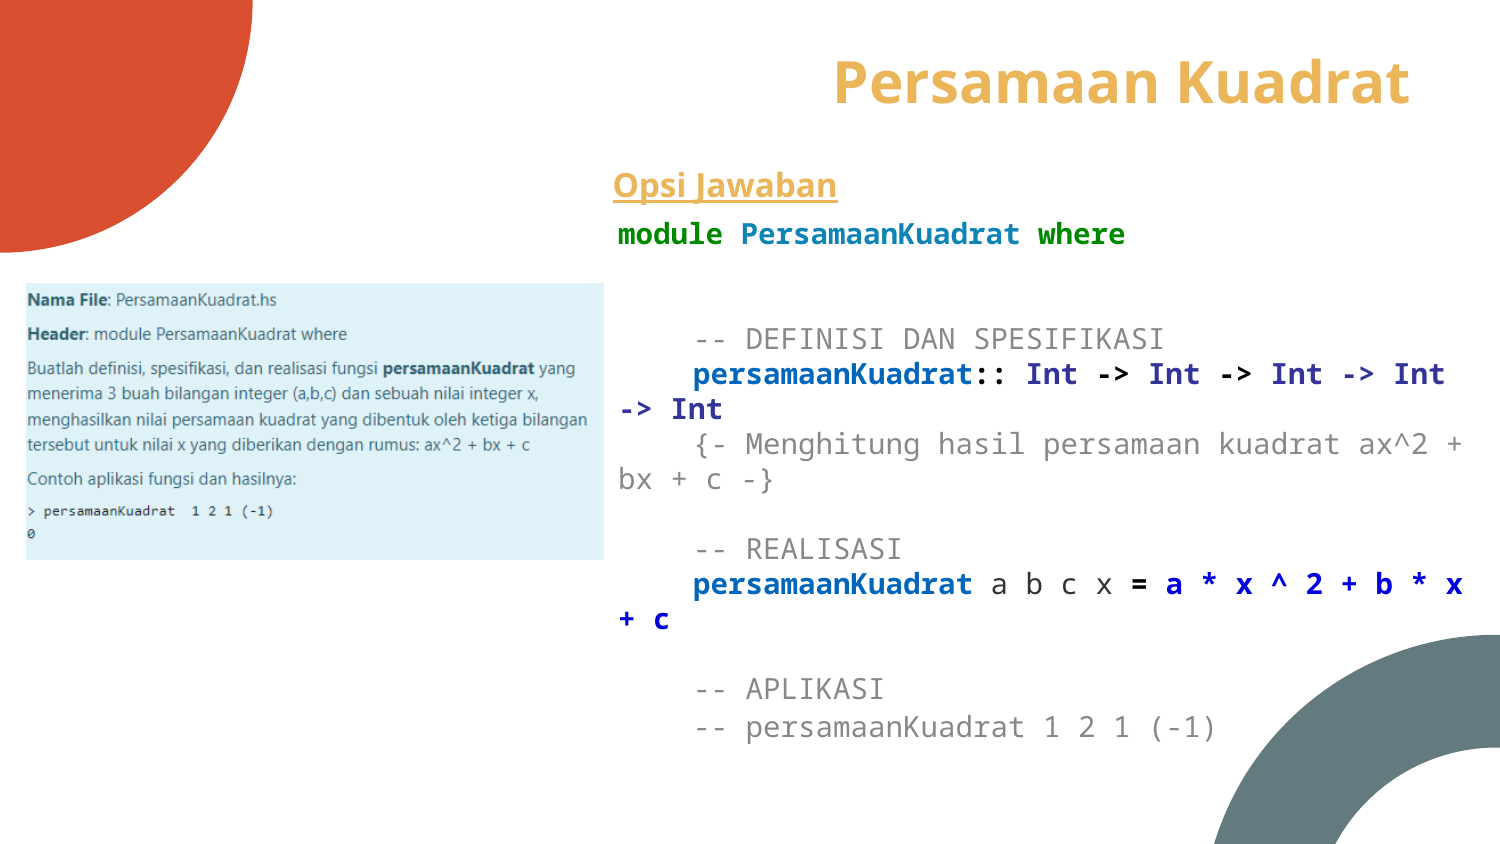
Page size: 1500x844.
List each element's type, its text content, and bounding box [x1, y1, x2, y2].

title Opsi Jawaban [461, 122, 989, 247]
title Persamaan Kuadrat [792, 18, 1452, 143]
picture [26, 283, 604, 561]
text_box module PersamaanKuadrat where -- DEFINISI DAN SPESIFIKASI persamaanKuadrat:: Int -> Int -> Int -> Int -> Int {- Menghitung hasil persamaan kuadrat ax^2 + bx + c -} -- REALISASI persamaanKuadrat a b c x = a * x ^ 2 + b * x + c -- APLIKASI -- persamaanKuadrat 1 2 1 (-1) [603, 200, 1484, 831]
